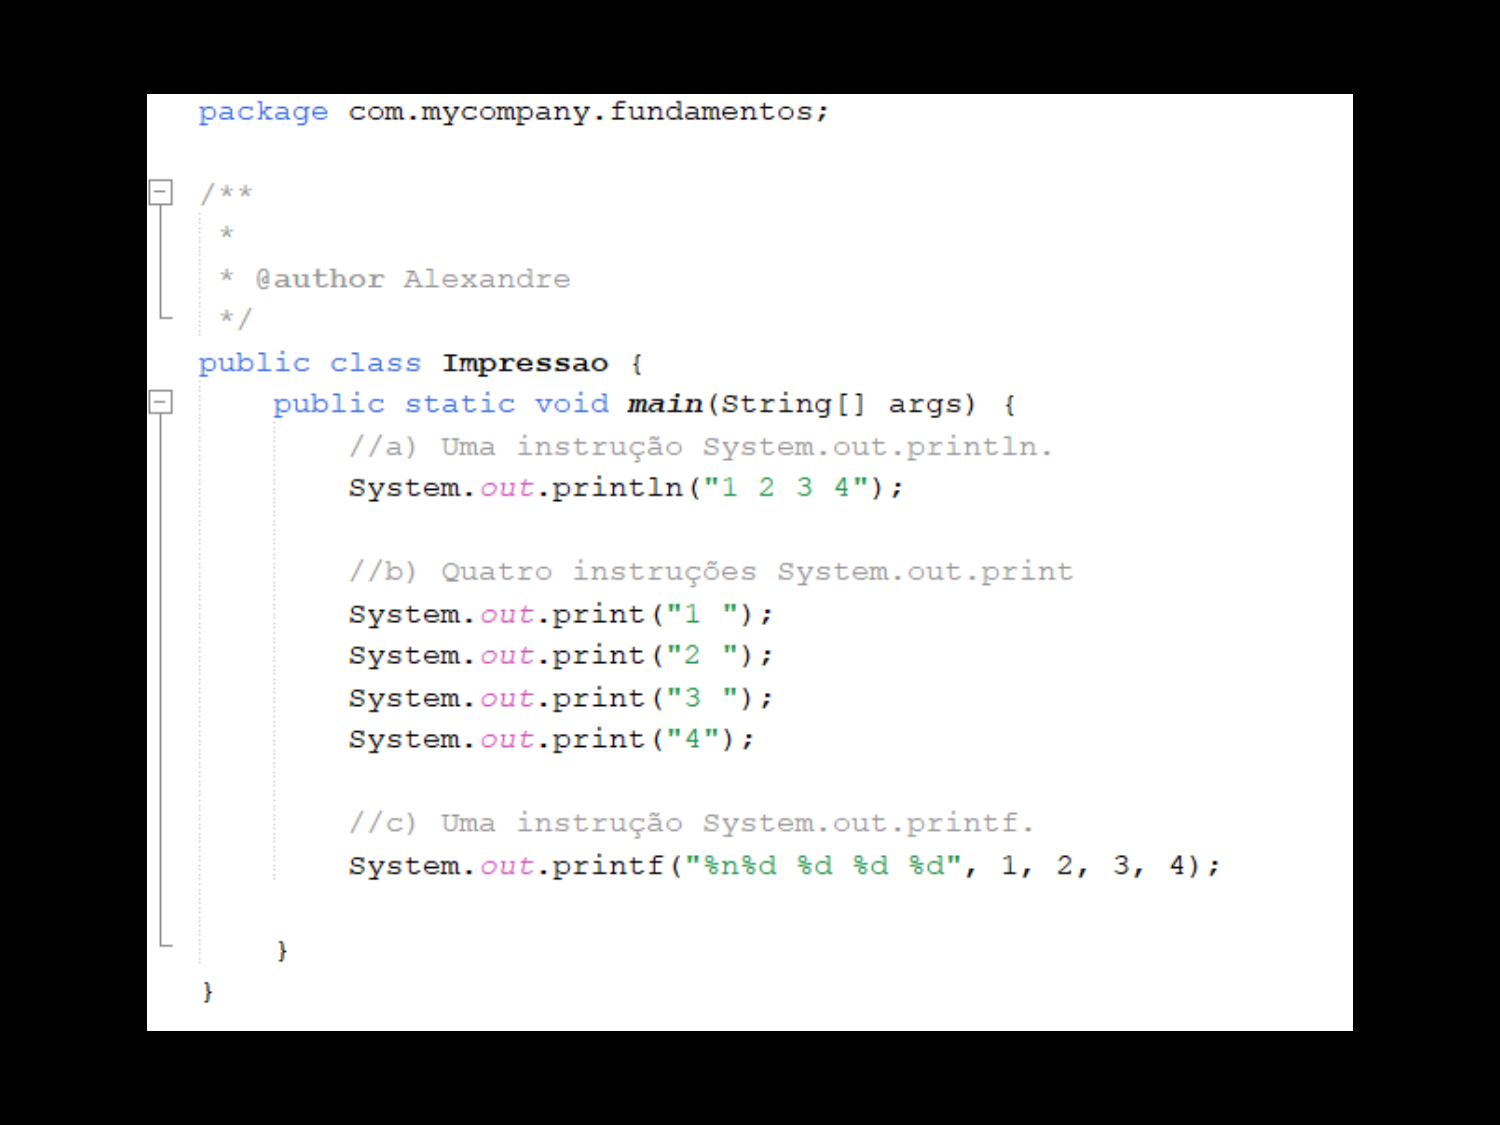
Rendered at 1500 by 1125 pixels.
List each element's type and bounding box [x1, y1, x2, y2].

picture [147, 93, 1353, 1032]
